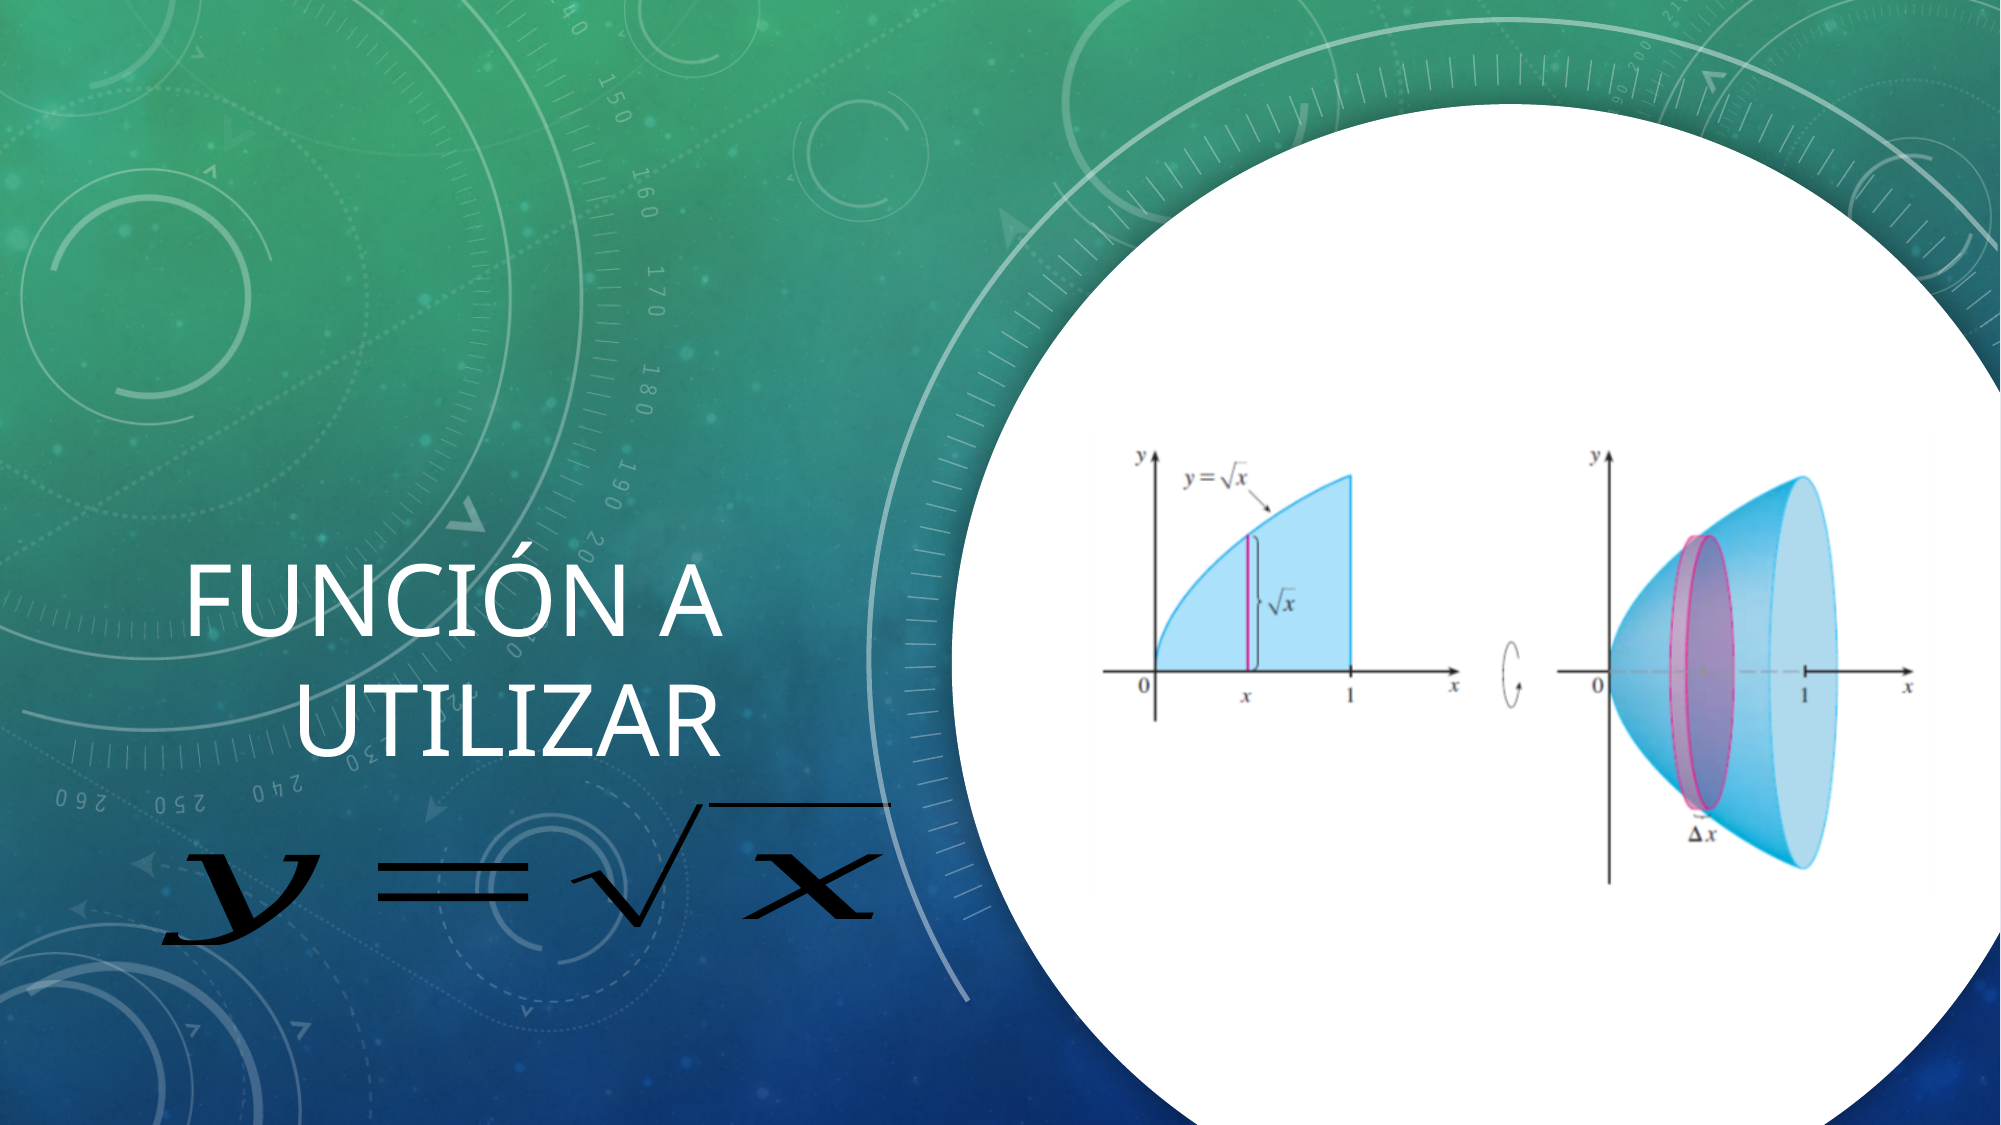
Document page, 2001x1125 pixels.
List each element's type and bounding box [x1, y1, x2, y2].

text_box [904, 54, 2000, 914]
picture [0, 0, 2001, 1125]
